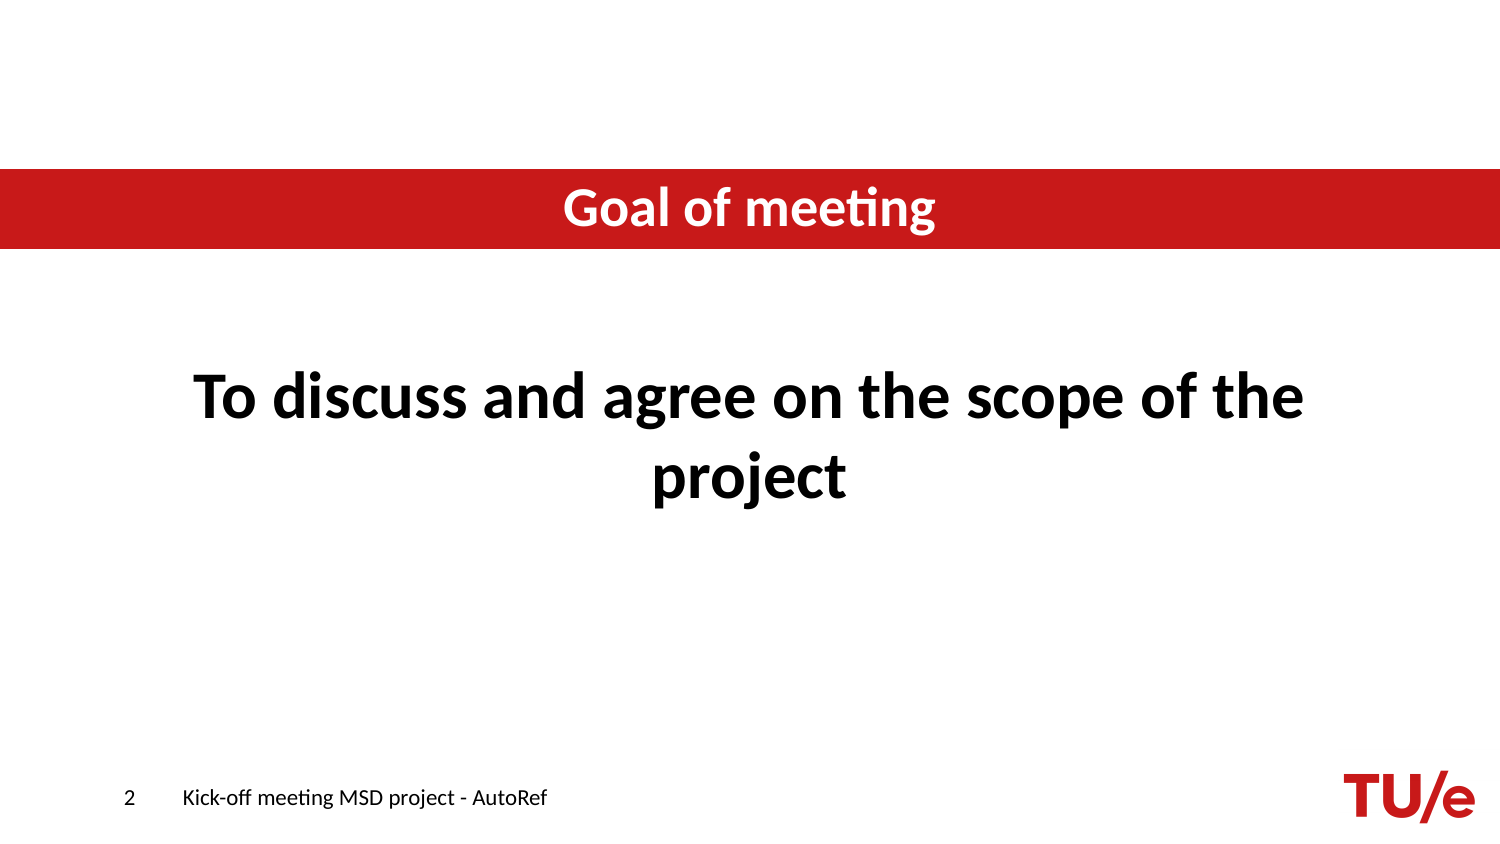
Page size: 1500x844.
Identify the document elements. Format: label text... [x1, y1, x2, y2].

list To discuss and agree on the scope of the project [130, 351, 1370, 567]
text_box [0, 169, 1500, 181]
footer Kick-off meeting MSD project - AutoRef [183, 749, 1339, 844]
slide_number 2 [0, 749, 183, 844]
title Goal of meeting [0, 181, 1500, 253]
picture [1339, 749, 1500, 844]
